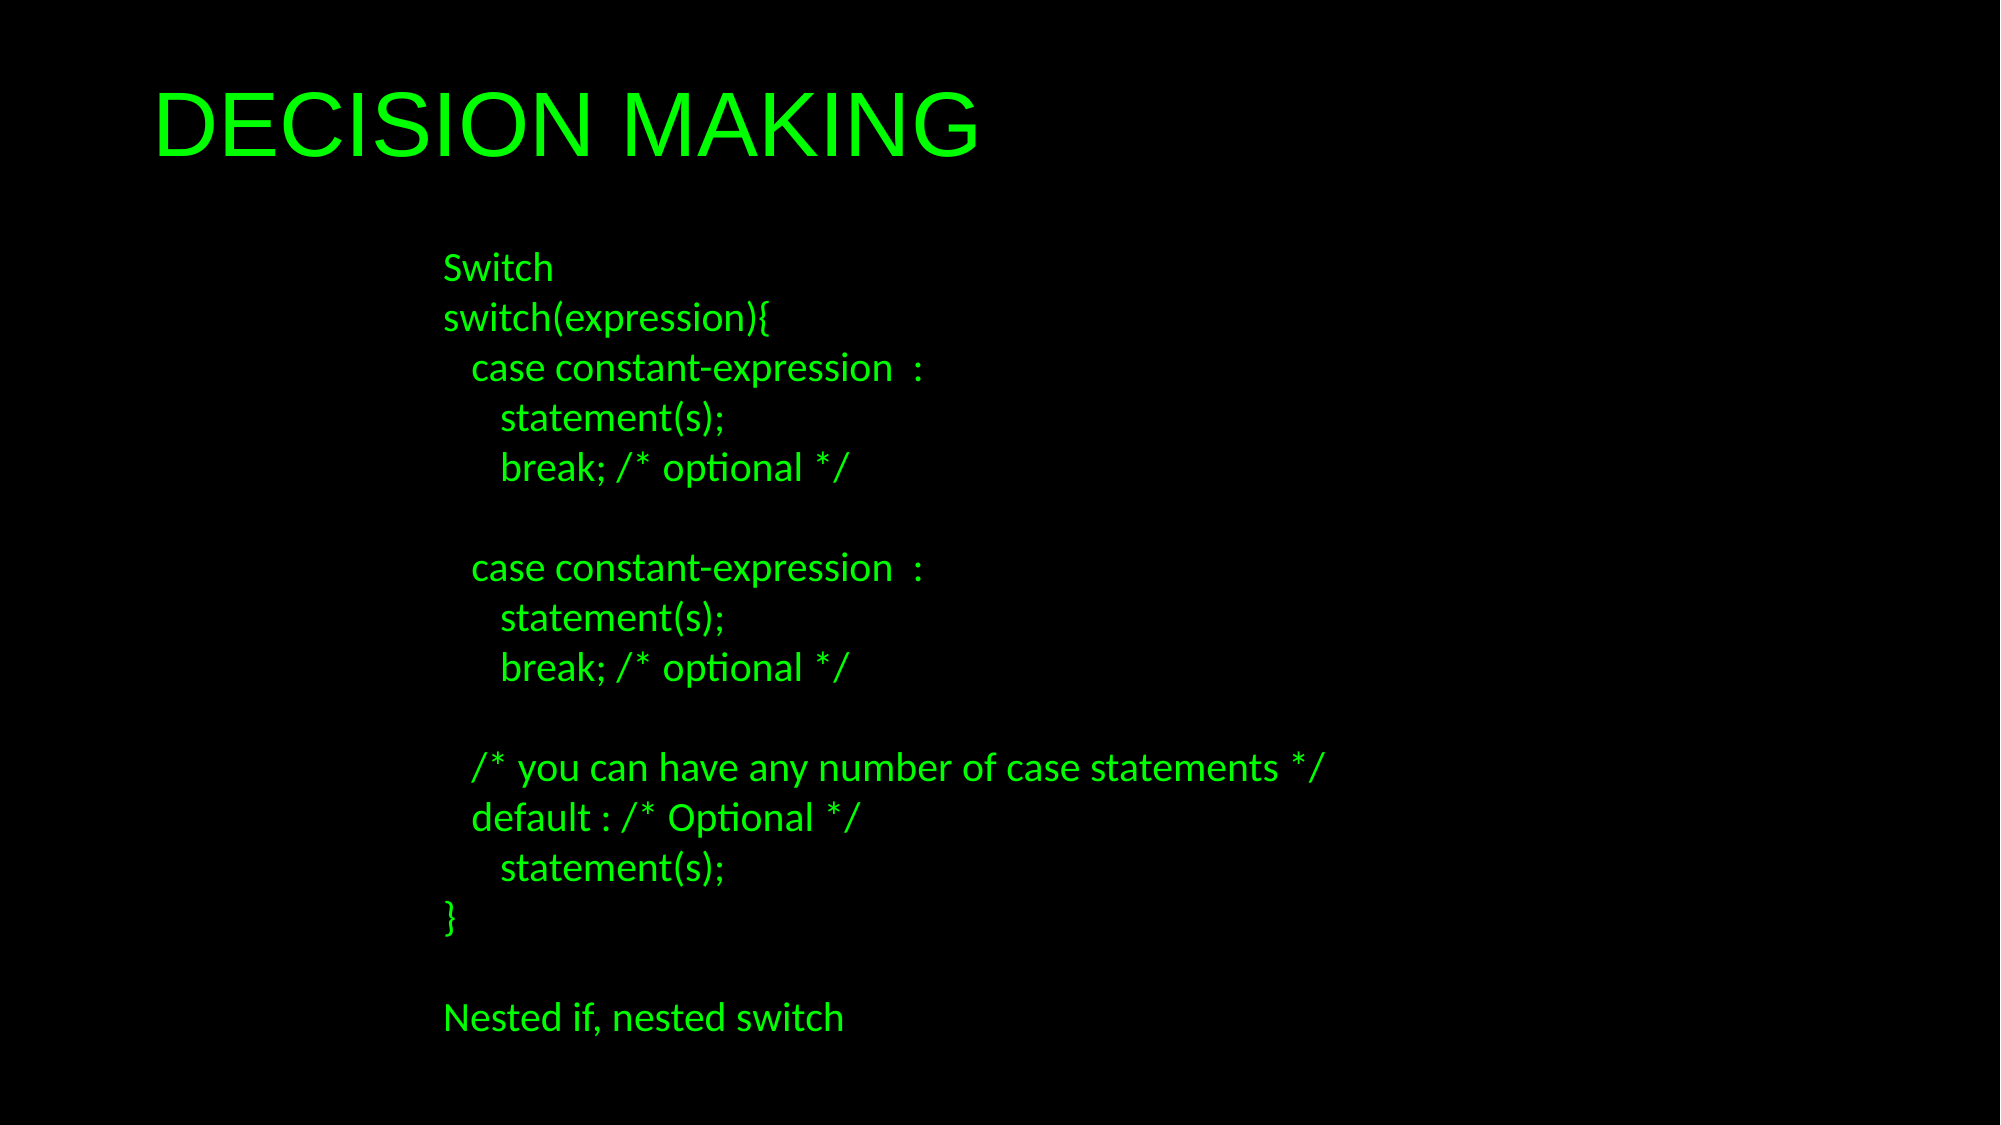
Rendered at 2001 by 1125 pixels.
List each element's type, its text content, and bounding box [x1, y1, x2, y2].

text_box Switch switch(expression){ case constant-expression : statement(s); break; /* optional */ case constant-expression : statement(s); break; /* optional */ /* you can have any number of case statements */ default : /* Optional */ statement(s); } Nested if, nested switch [428, 232, 1943, 1048]
title DECISION MAKING [137, 22, 1863, 233]
